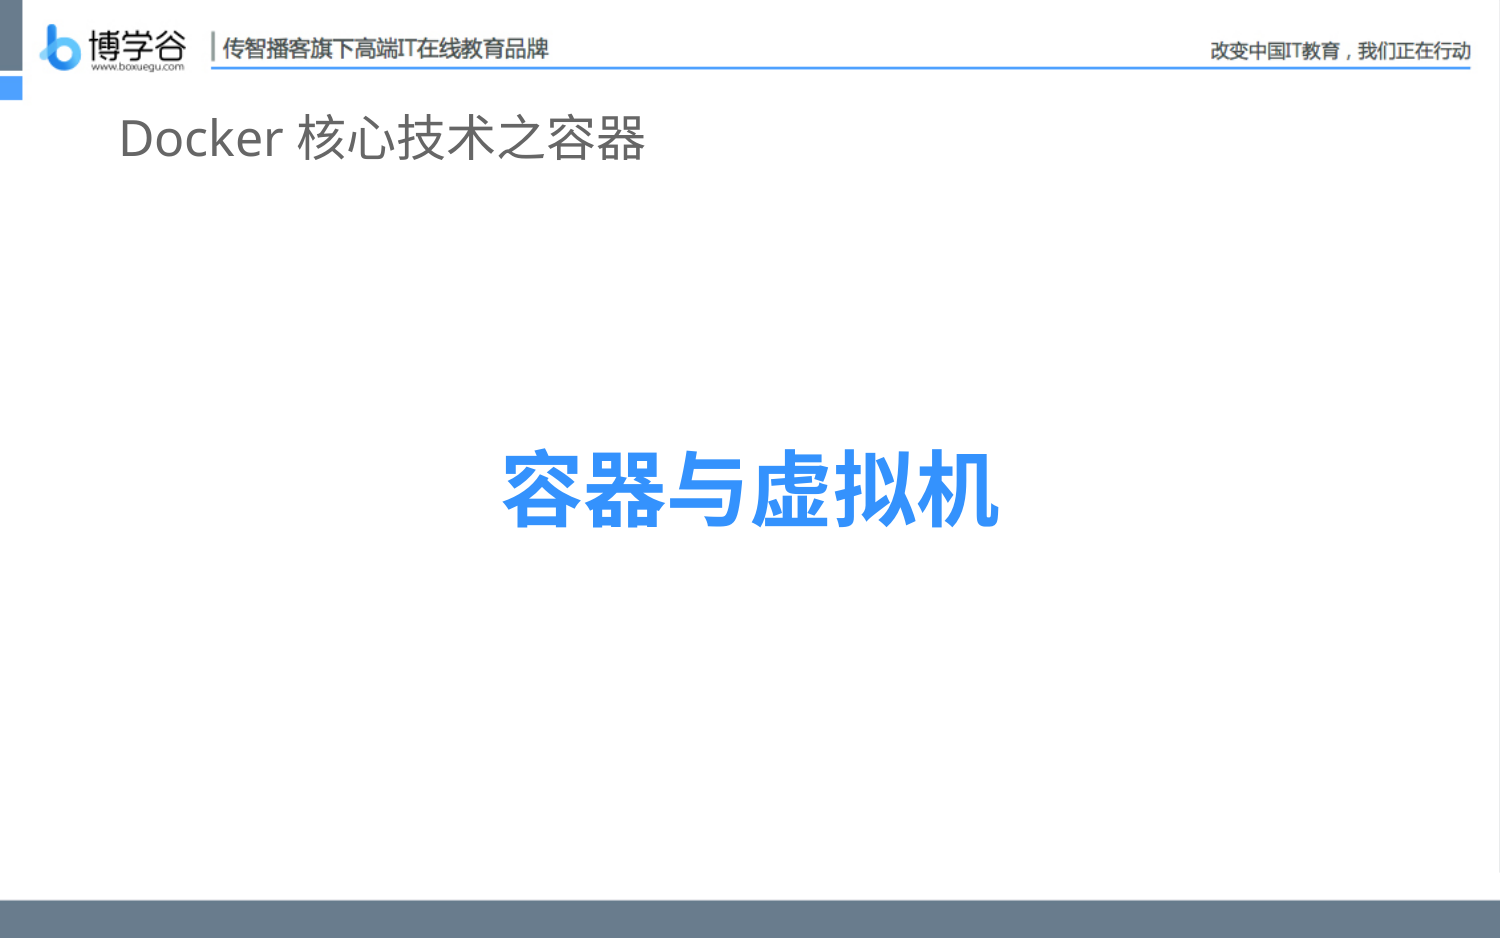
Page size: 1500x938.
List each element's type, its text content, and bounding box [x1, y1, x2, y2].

picture [0, 0, 1500, 938]
title 容器与虚拟机 [187, 282, 1313, 545]
text_box Docker核心技术之容器 [103, 49, 1397, 231]
